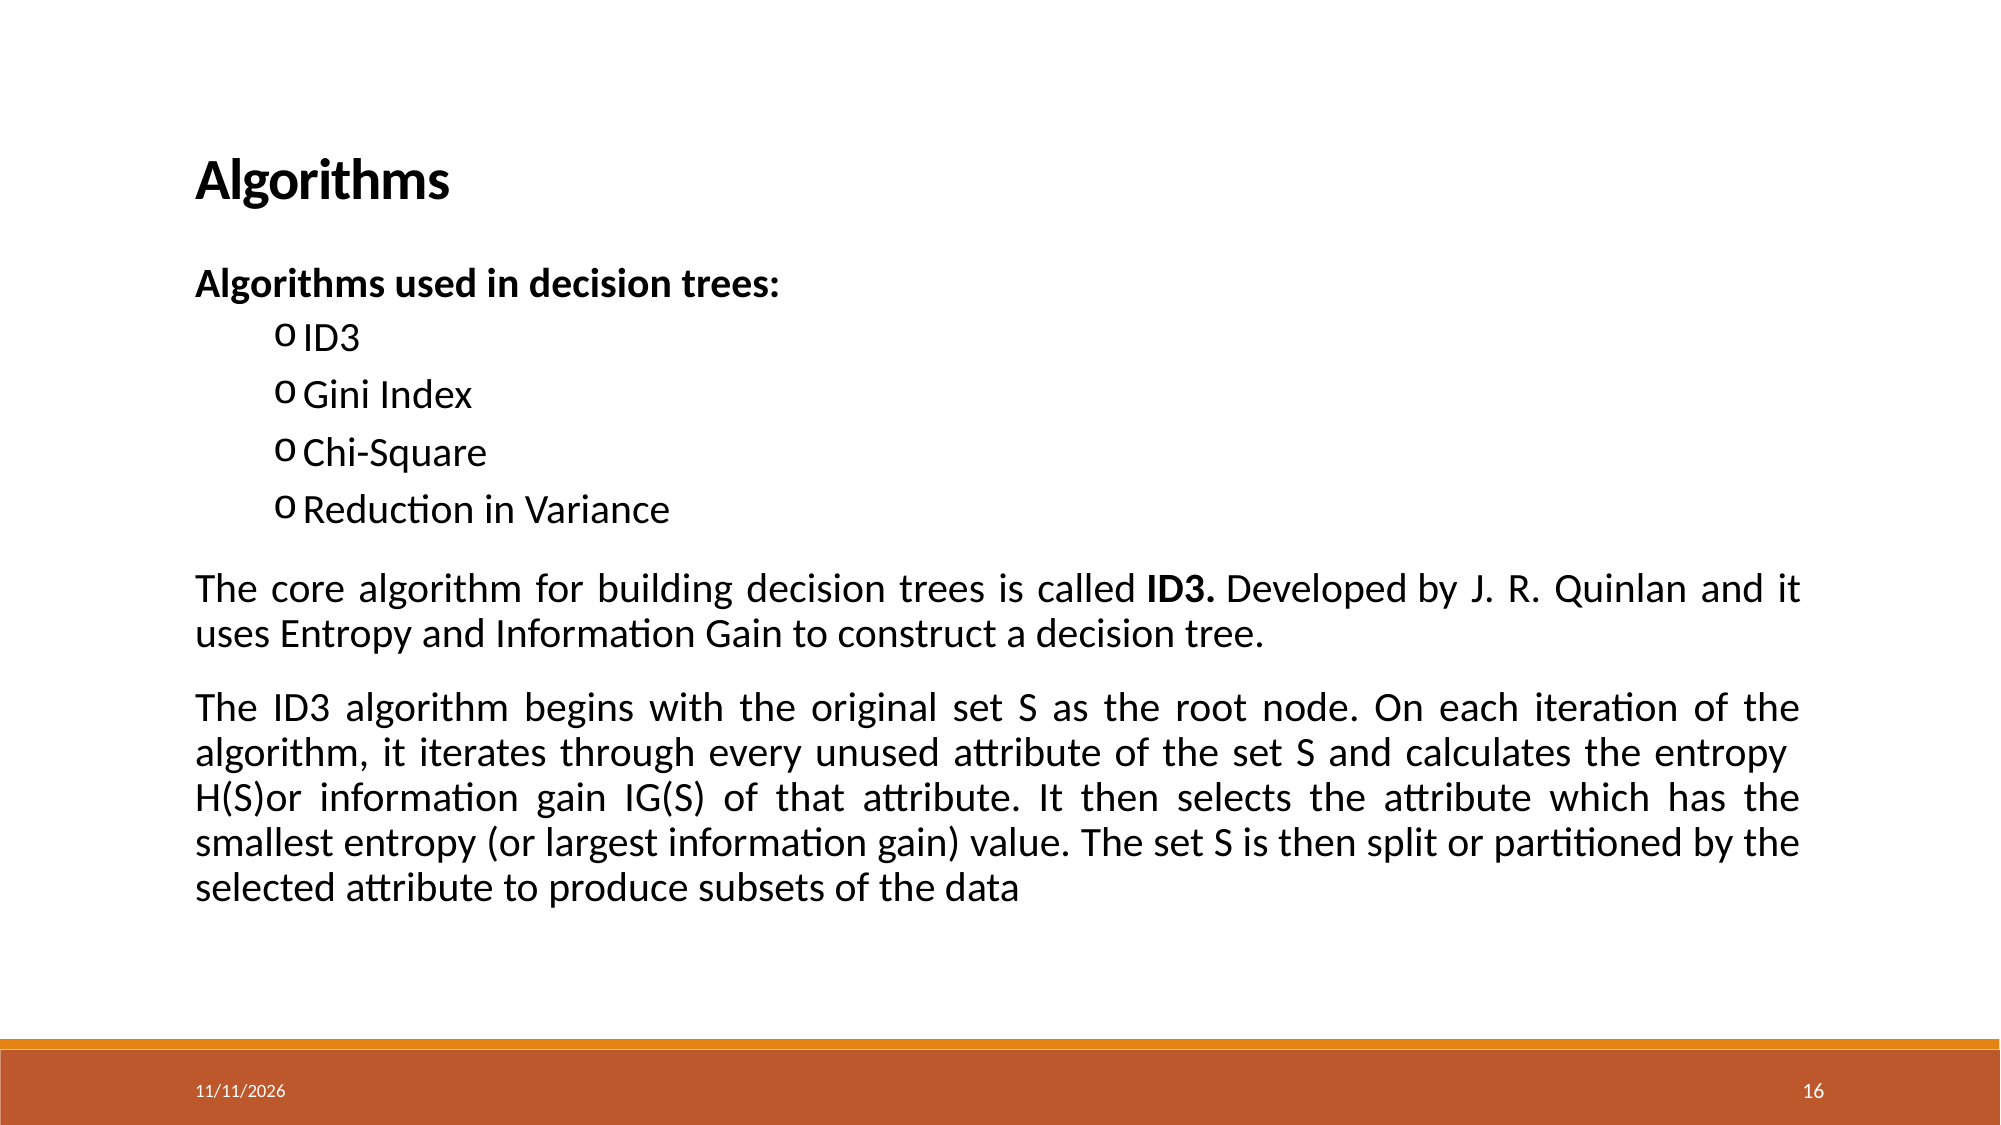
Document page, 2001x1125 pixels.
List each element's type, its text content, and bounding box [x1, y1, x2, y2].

title Algorithms [180, 120, 1840, 220]
list Algorithms used in decision trees: ID3 Gini Index Chi-Square Reduction in Variance The core algorithm for building decision trees is called ID3. Developed by J. R. Quinlan and it uses Entropy and Information Gain to construct a decision tree. The ID3 algorithm begins with the original set S as the root node. On each iteration of the algorithm, it iterates through every unused attribute of the set S and calculates the entropy H(S)or information gain IG(S) of that attribute. It then selects the attribute which has the smallest entropy (or largest information gain) value. The set S is then split or partitioned by the selected attribute to produce subsets of the data [180, 254, 1802, 987]
slide_number 16 [1624, 1059, 1840, 1120]
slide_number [180, 1059, 586, 1120]
